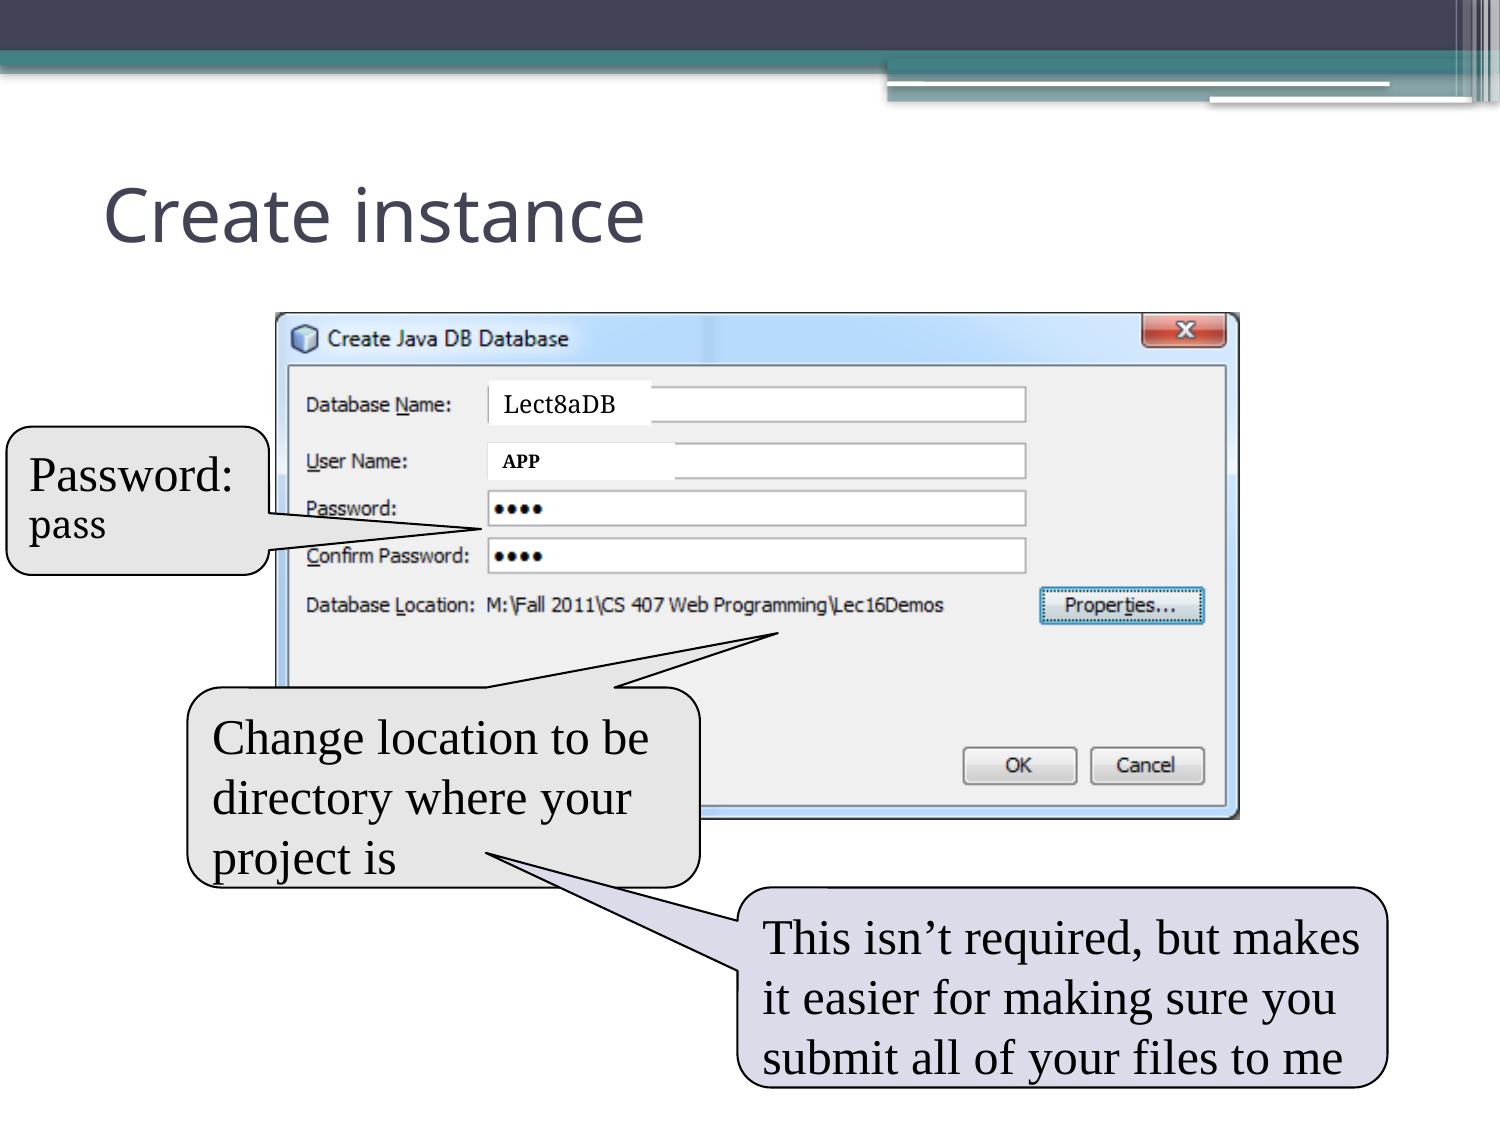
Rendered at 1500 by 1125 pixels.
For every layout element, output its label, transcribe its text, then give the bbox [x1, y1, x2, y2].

text_box This isn’t required, but makes it easier for making sure you submit all of your files to me [485, 852, 1388, 1088]
text_box Password: pass [6, 426, 267, 575]
picture [274, 312, 1240, 821]
title Create instance [87, 125, 1438, 300]
text_box Change location to be directory where your project is [187, 687, 700, 888]
